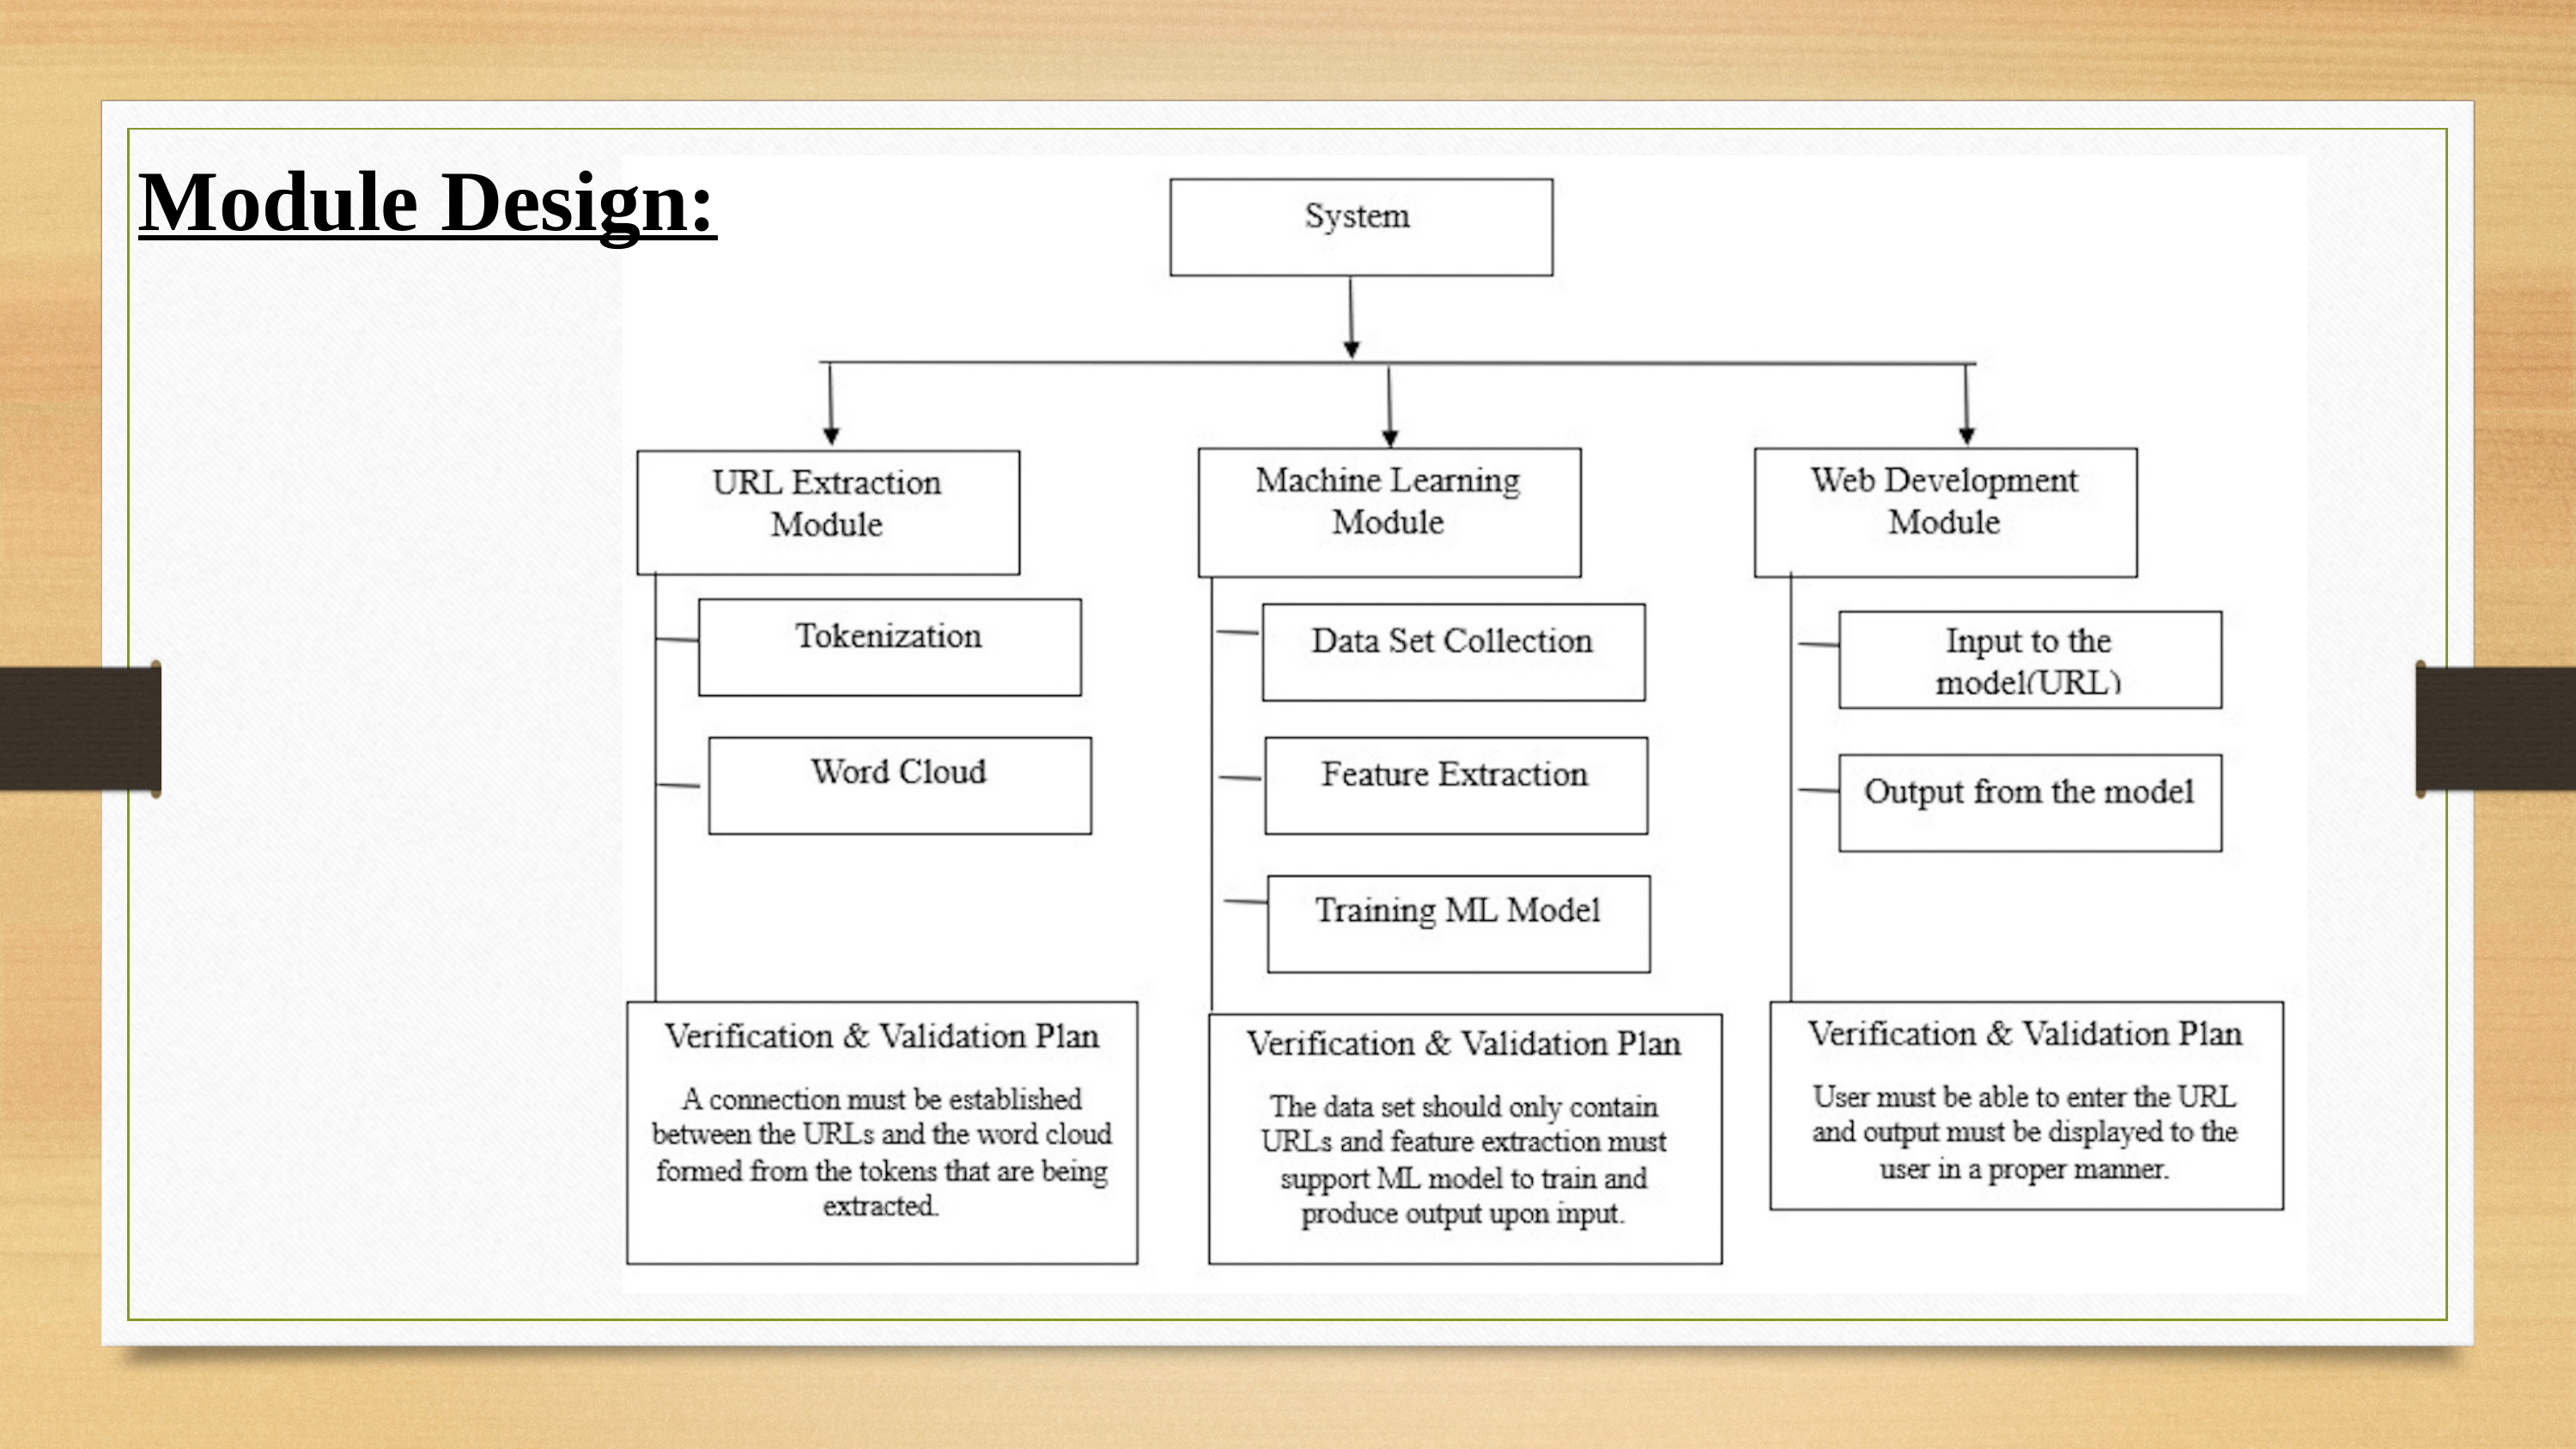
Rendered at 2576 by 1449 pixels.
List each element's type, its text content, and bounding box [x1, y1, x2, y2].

text_box Module Design: [137, 117, 775, 248]
picture [0, 0, 2576, 1449]
text_box [622, 155, 2308, 1294]
